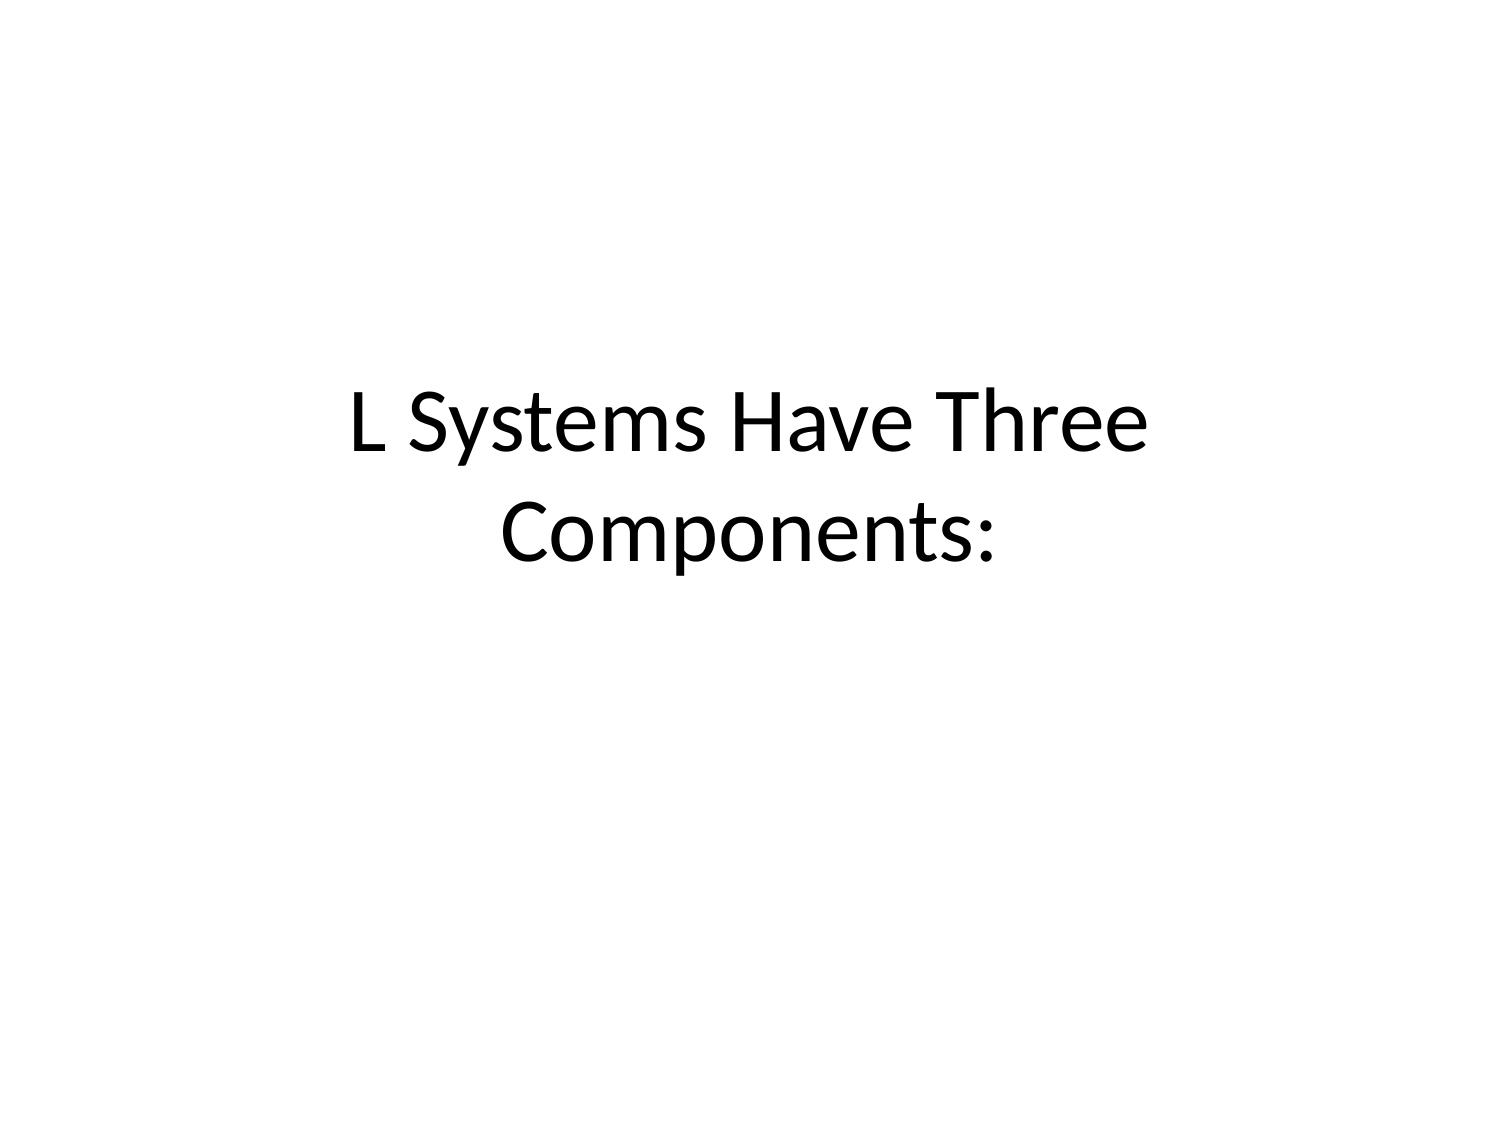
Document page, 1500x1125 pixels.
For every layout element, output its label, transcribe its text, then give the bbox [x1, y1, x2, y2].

title L Systems Have Three Components: [112, 349, 1388, 591]
